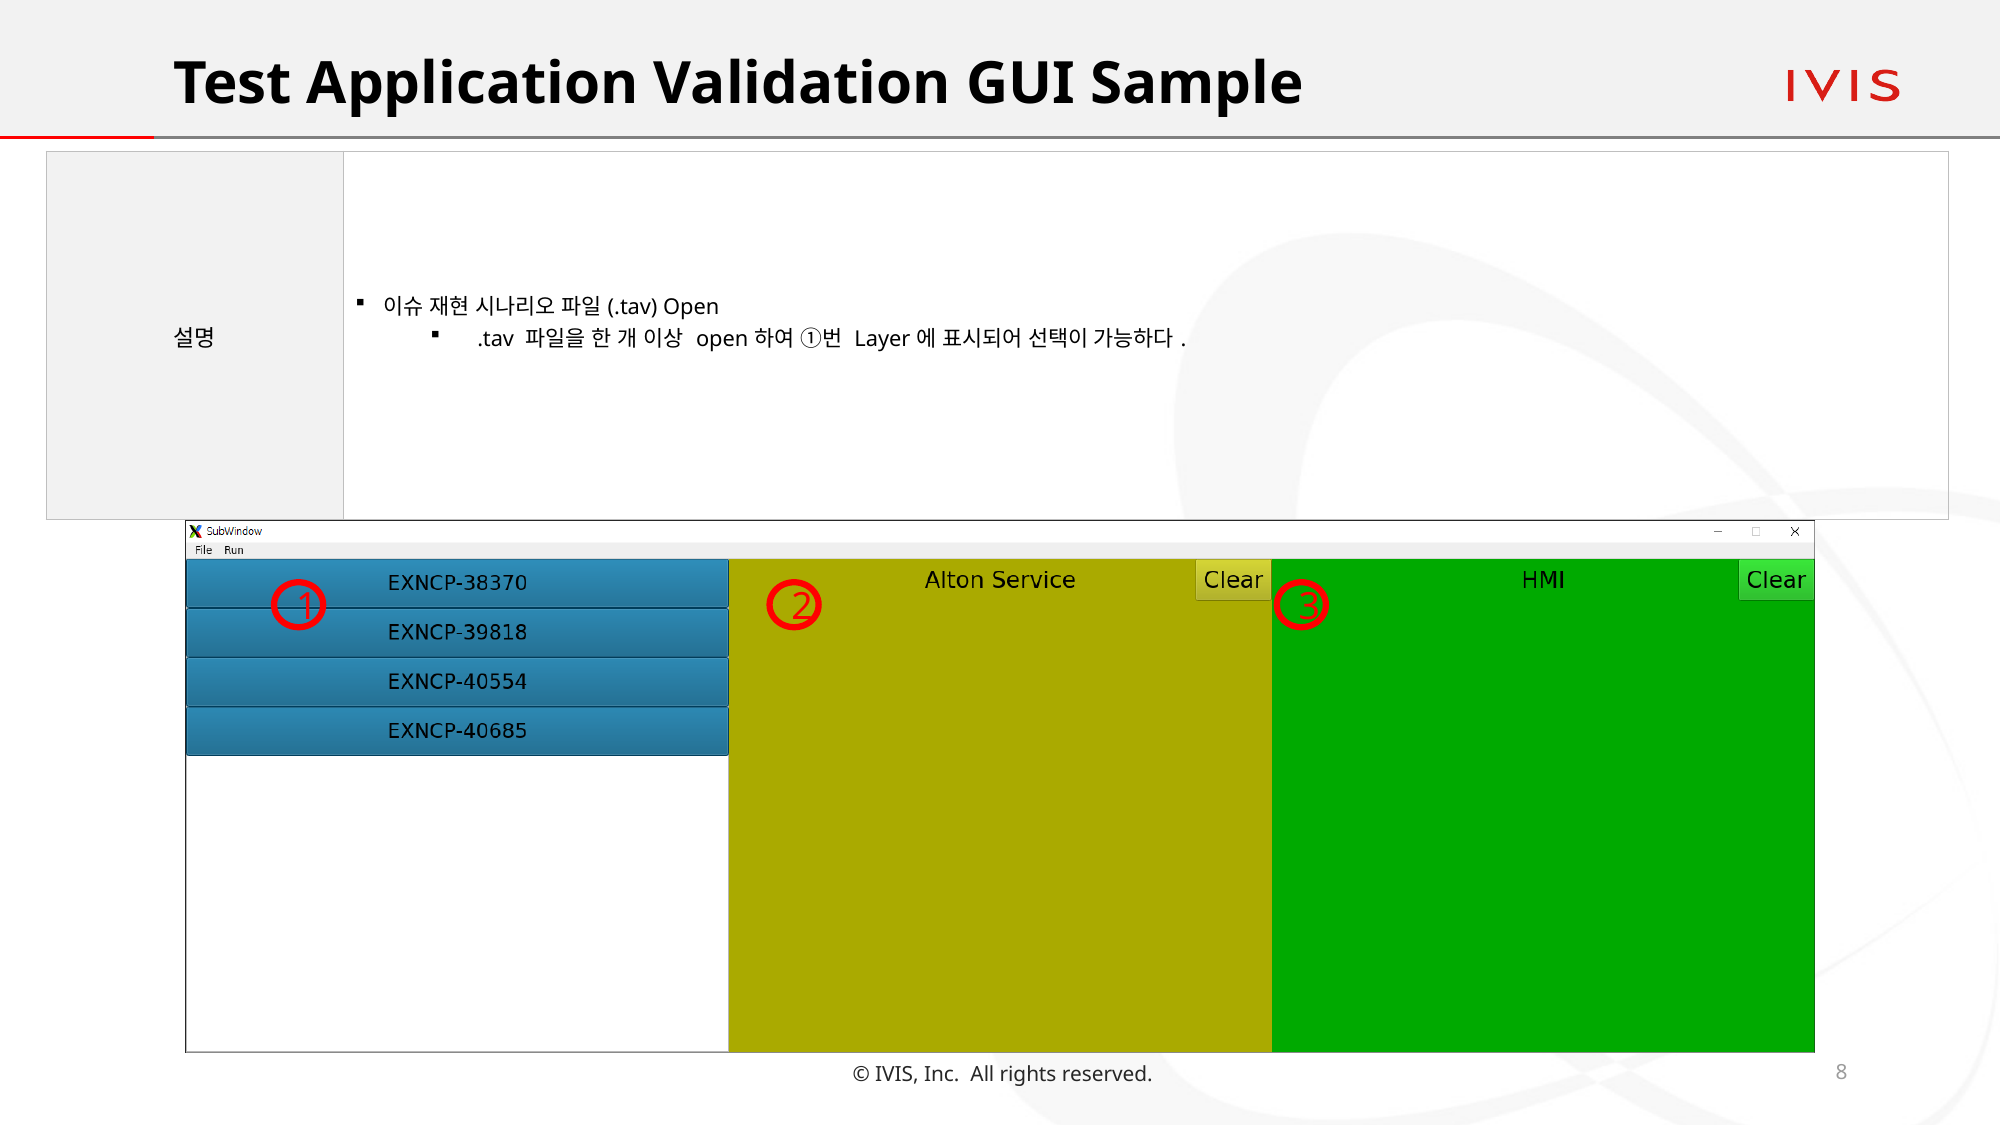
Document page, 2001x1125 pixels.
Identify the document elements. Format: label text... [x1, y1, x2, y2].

slide_number 8 [1412, 1042, 1863, 1103]
picture [185, 520, 1815, 1053]
picture [1779, 67, 1908, 104]
title Test Application Validation GUI Sample [158, 16, 1631, 125]
table_header 이슈 재현 시나리오 파일(.tav) Open .tav 파일을 한 개 이상 open하여 ①번 Layer에 표시되어 선택이 가능하다. [344, 152, 1948, 519]
table_header 설명 [47, 152, 343, 519]
